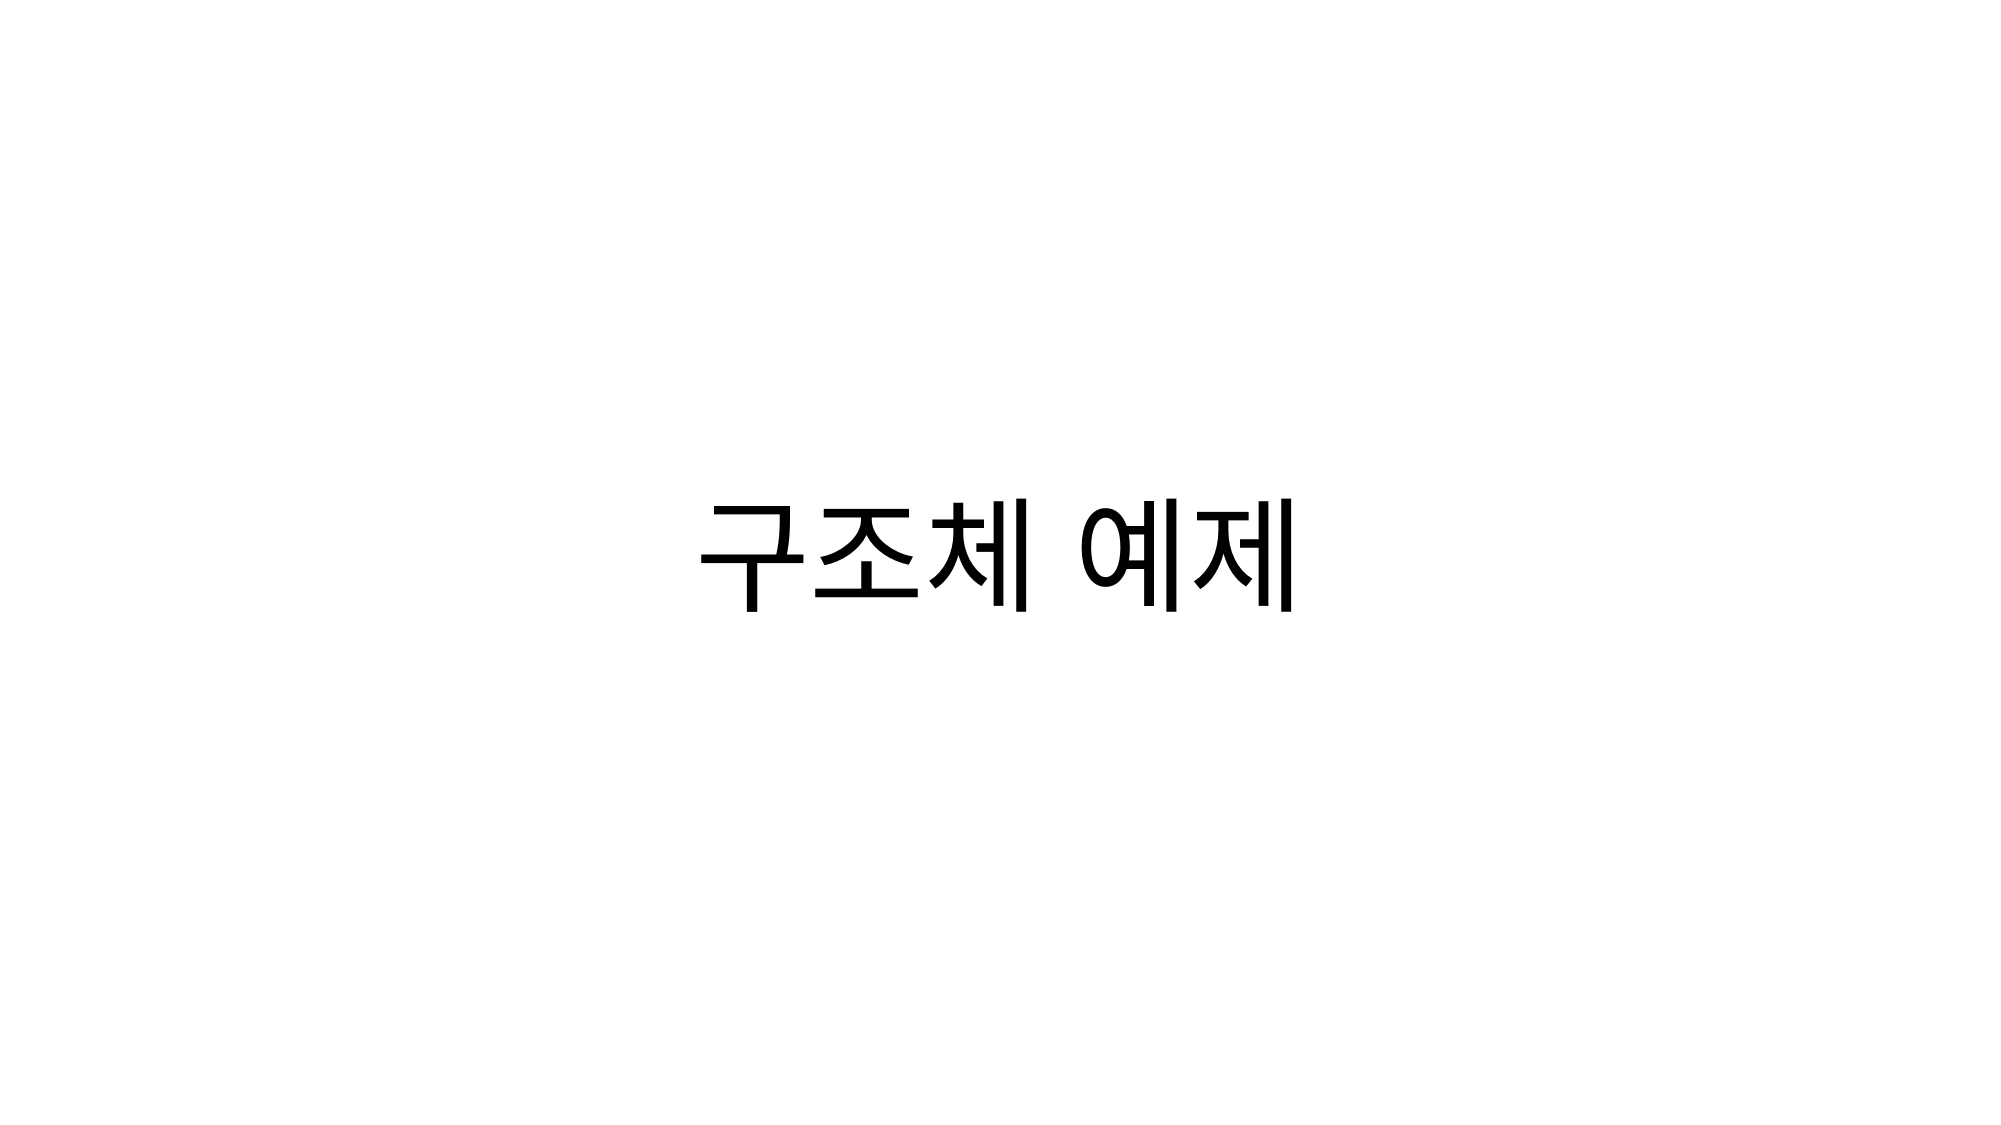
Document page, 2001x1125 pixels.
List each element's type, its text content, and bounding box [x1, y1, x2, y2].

title 구조체 예제 [249, 366, 1750, 759]
